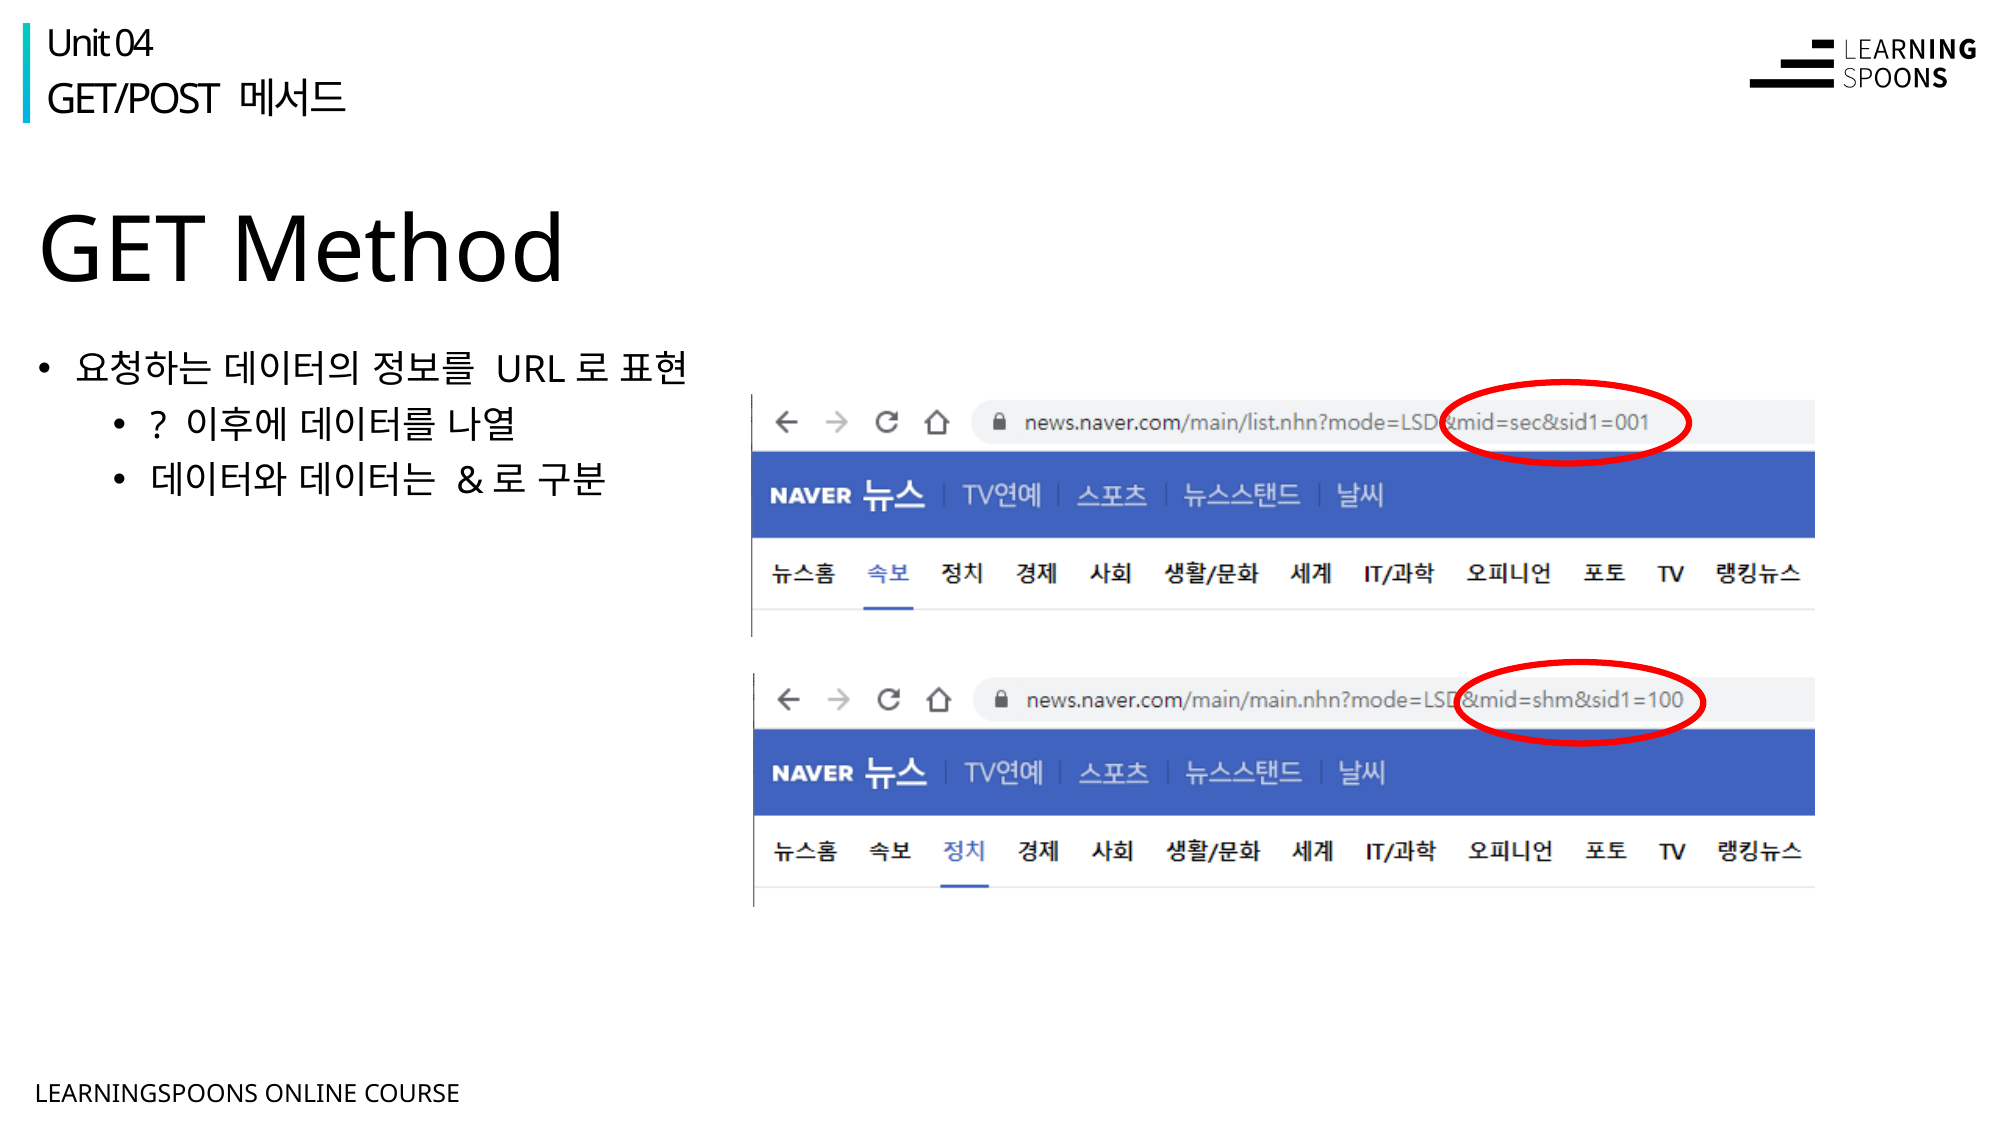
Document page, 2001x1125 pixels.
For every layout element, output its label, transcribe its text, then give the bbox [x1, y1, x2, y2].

picture [1748, 37, 1977, 89]
list 요청하는 데이터의 정보를 URL로 표현 ? 이후에 데이터를 나열 데이터와 데이터는 &로 구분 [22, 337, 933, 515]
picture [751, 394, 1815, 638]
title GET Method [22, 187, 1748, 316]
list GET/POST 메서드 [31, 70, 1239, 122]
text_box [1475, 381, 1657, 394]
picture [753, 673, 1815, 907]
list Unit 04 [31, 16, 1239, 68]
text_box [1492, 660, 1668, 673]
